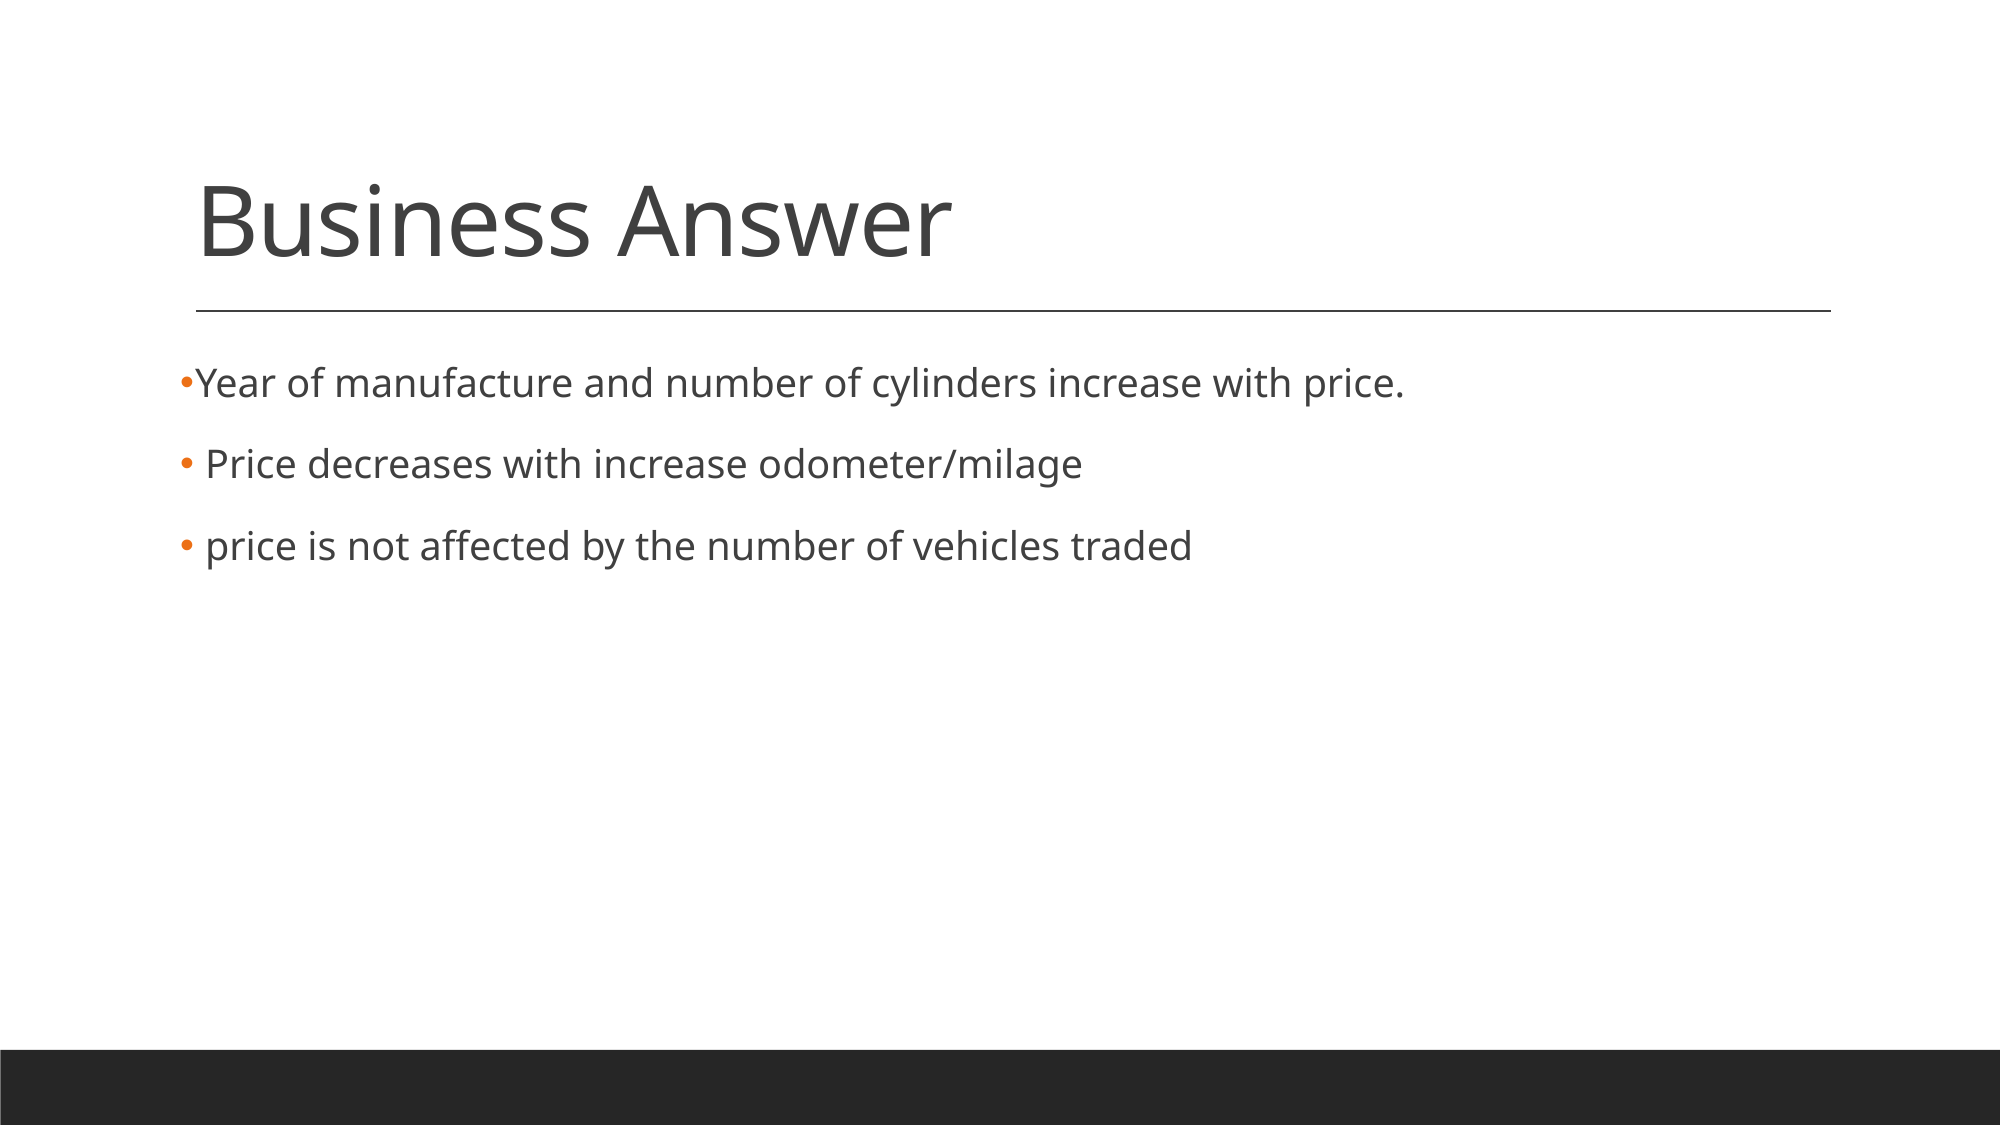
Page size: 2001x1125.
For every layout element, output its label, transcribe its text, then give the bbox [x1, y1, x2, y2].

title Business Answer [180, 47, 1830, 285]
list Year of manufacture and number of cylinders increase with price. Price decreases with increase odometer/milage price is not affected by the number of vehicles traded [180, 345, 1830, 963]
